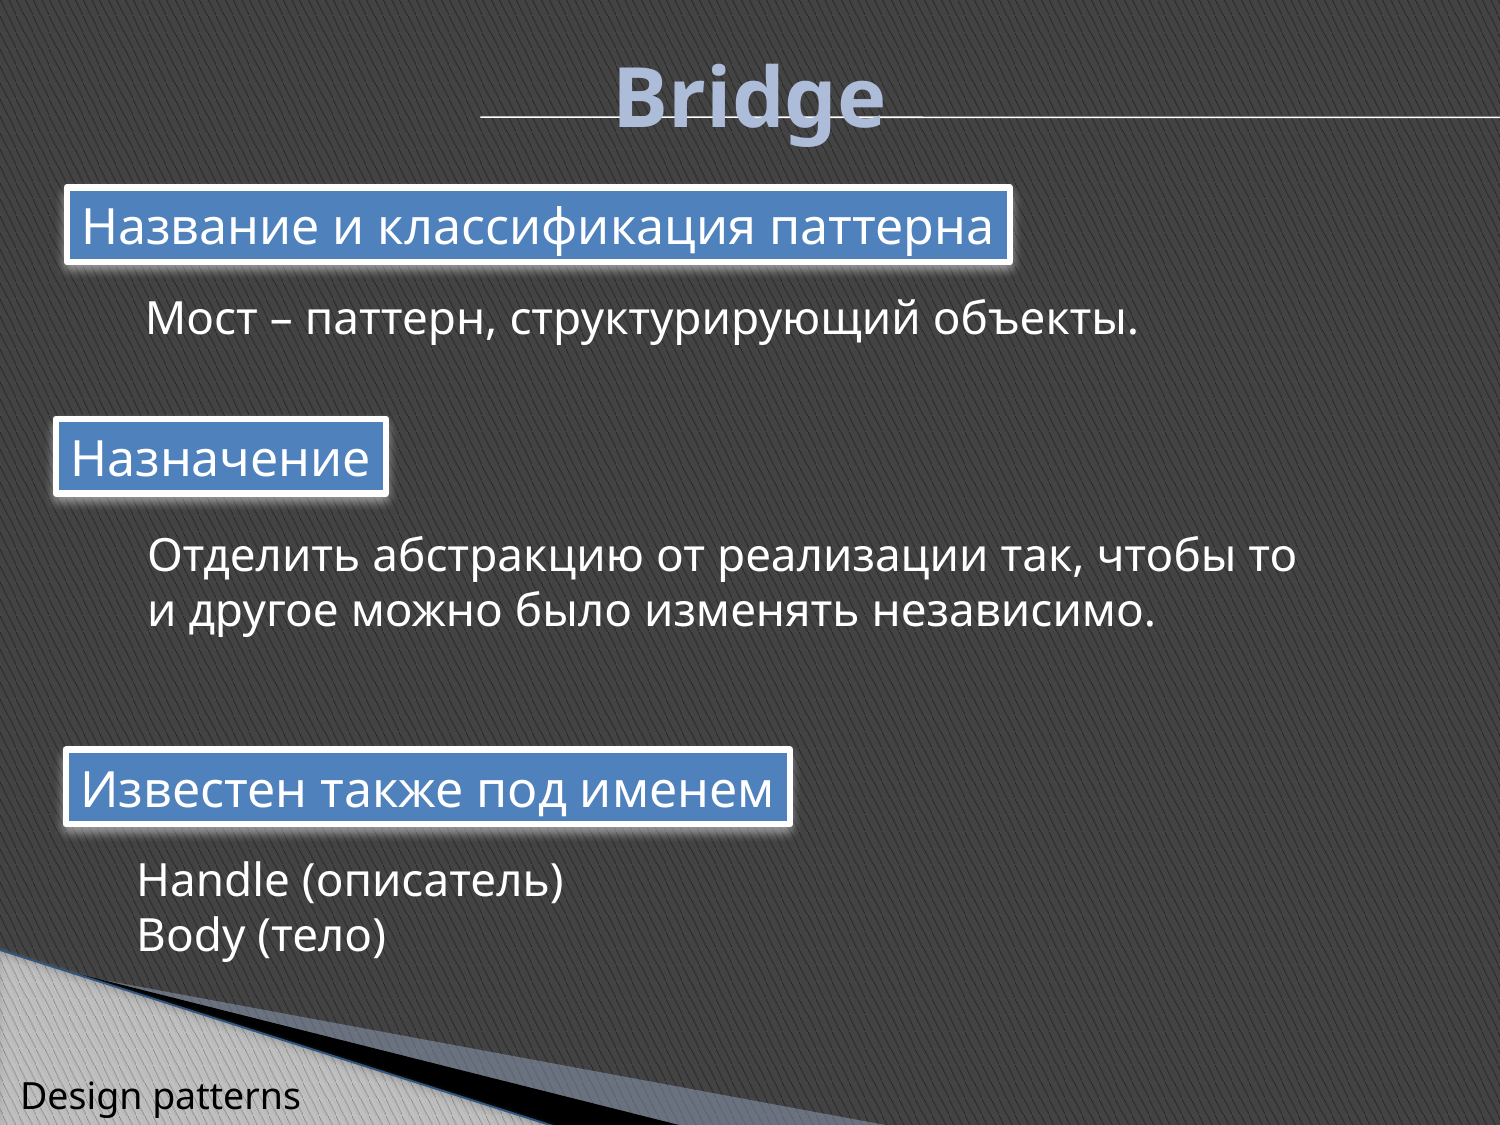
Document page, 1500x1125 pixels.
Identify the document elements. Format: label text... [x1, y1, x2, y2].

text_box Название и классификация паттерна [64, 184, 1013, 265]
text_box Design patterns [5, 1064, 317, 1125]
text_box Известен также под именем [63, 746, 793, 827]
text_box Отделить абстракцию от реализации так, чтобы то и другое можно было изменять независимо. [132, 518, 1326, 643]
text_box Bridge [0, 23, 1500, 164]
text_box Prototype [481, 118, 1500, 127]
text_box Handle (описатель) Body (тело) [121, 843, 579, 969]
text_box Назначение [53, 416, 389, 497]
text_box Мост – паттерн, структурирующий объекты. [130, 280, 1155, 351]
